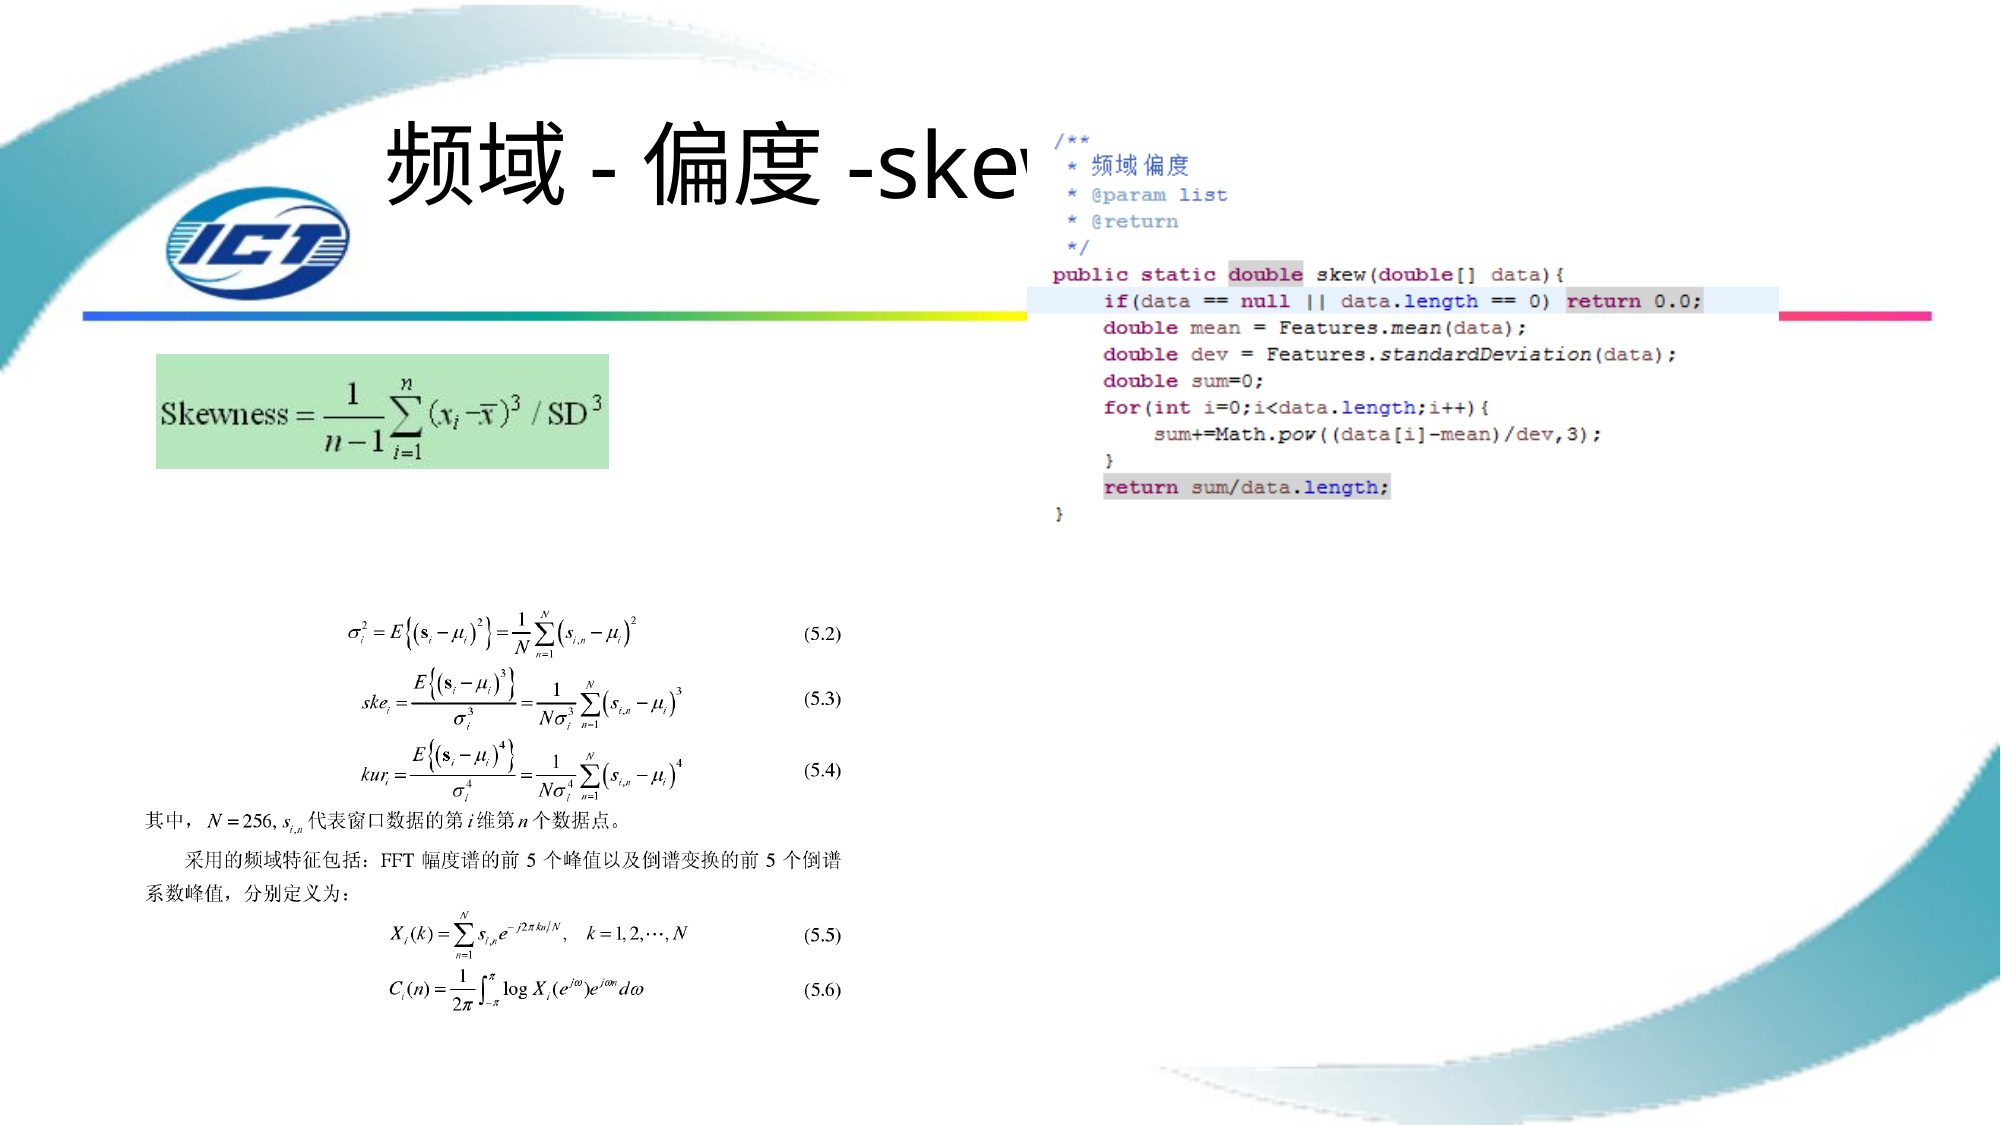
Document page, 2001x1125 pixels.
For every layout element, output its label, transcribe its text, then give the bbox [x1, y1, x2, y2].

picture [0, 0, 2001, 1125]
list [82, 570, 893, 1017]
title 频域-偏度-skew [369, 59, 1863, 278]
